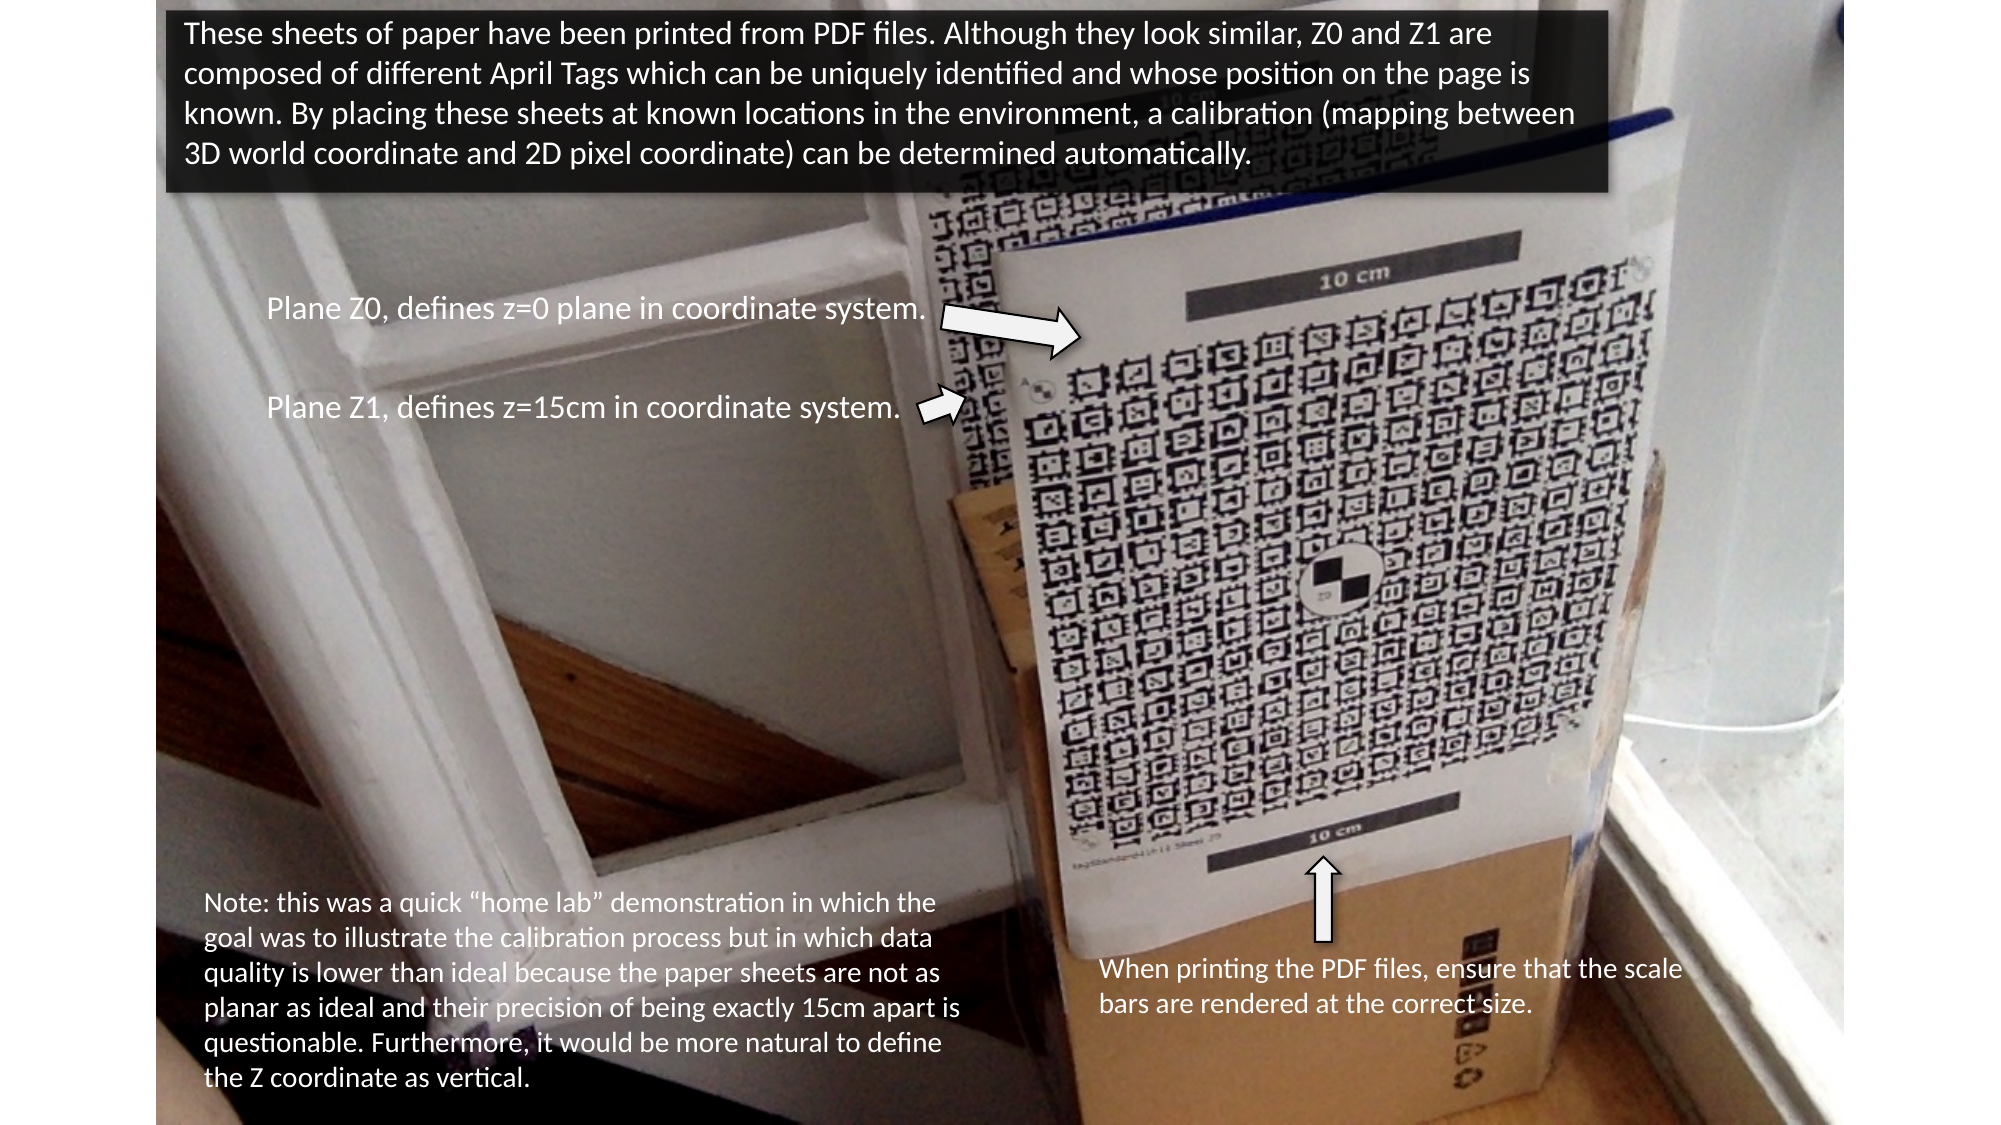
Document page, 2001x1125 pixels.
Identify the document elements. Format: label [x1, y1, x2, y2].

picture [156, 0, 1844, 1125]
